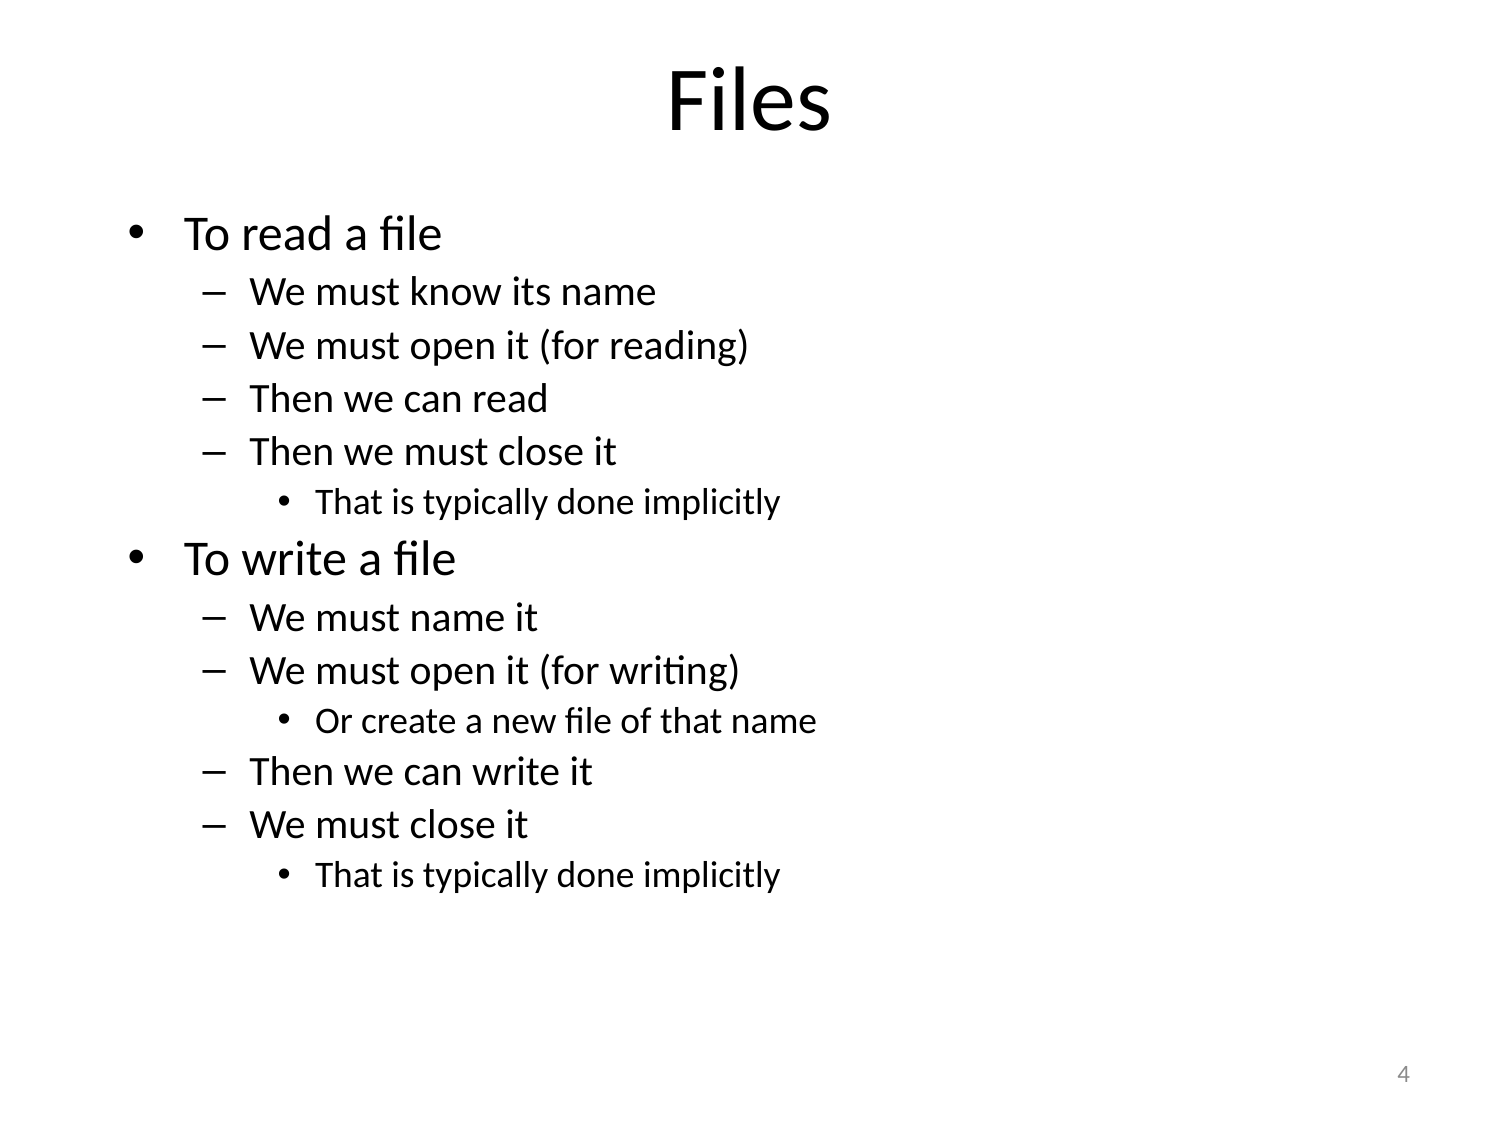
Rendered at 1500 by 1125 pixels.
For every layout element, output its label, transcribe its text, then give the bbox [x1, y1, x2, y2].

title Files [112, 0, 1388, 188]
slide_number 4 [1074, 1042, 1425, 1103]
list To read a file We must know its name We must open it (for reading) Then we can read Then we must close it That is typically done implicitly To write a file We must name it We must open it (for writing) Or create a new file of that name Then we can write it We must close it That is typically done implicitly [112, 200, 1388, 925]
